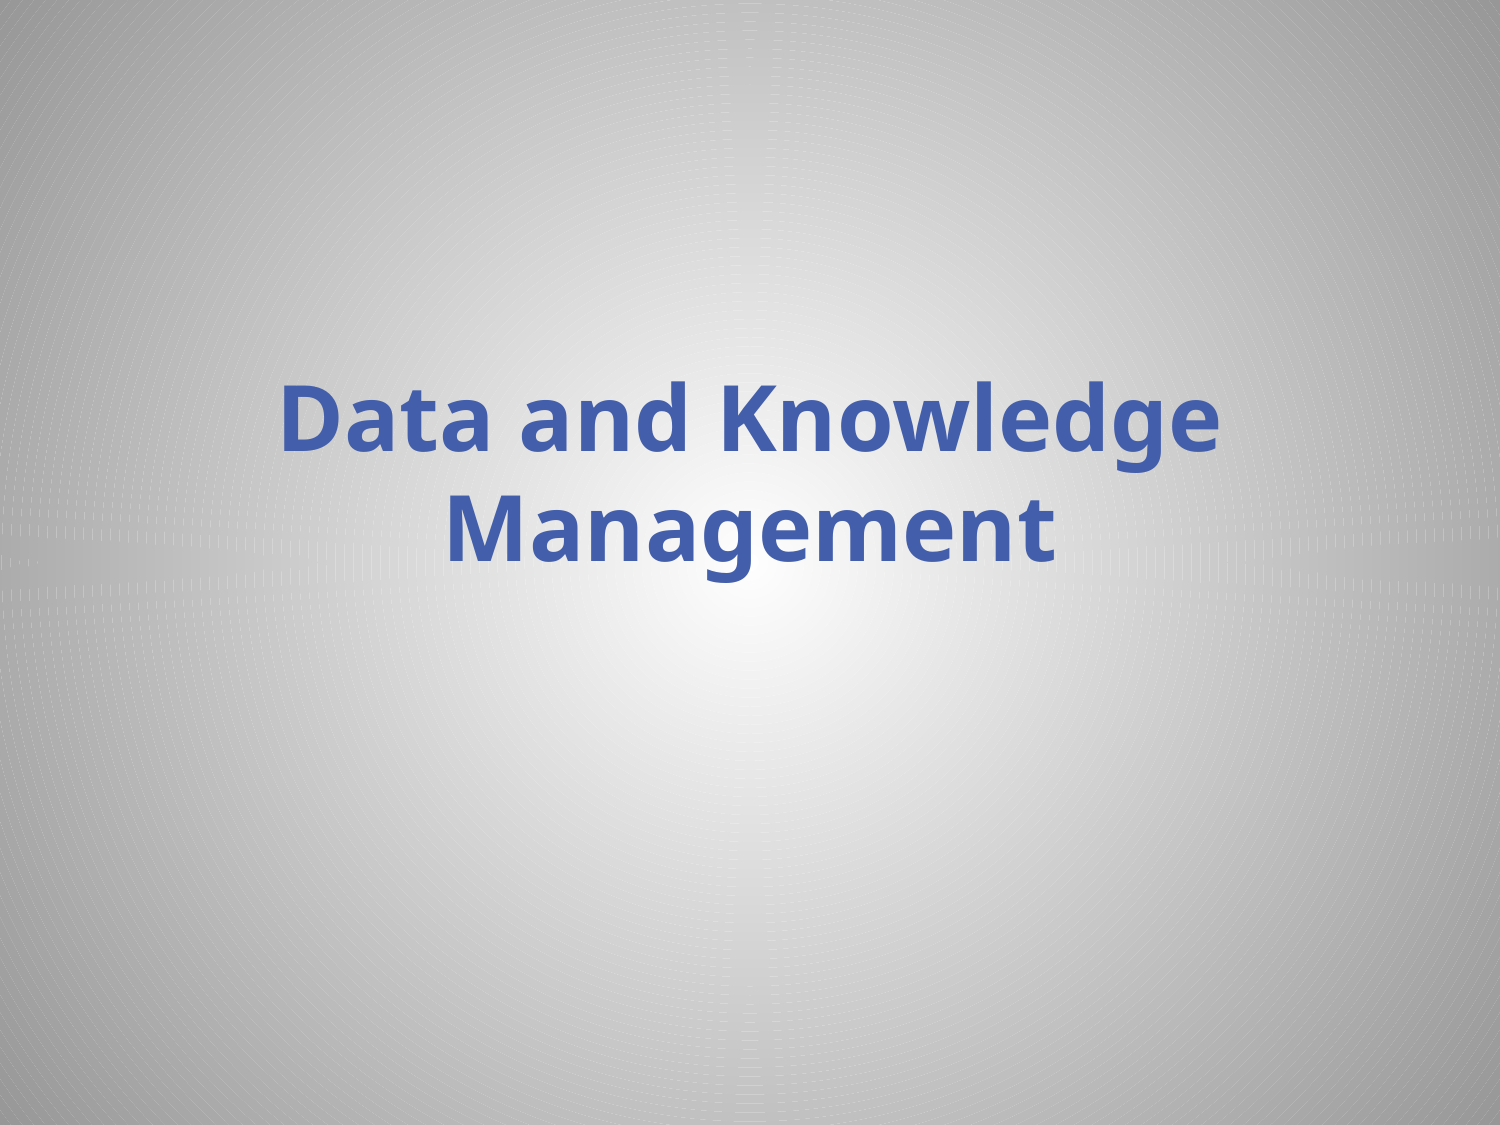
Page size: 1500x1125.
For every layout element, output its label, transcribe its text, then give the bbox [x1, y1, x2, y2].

title Data and Knowledge Management [112, 349, 1388, 591]
